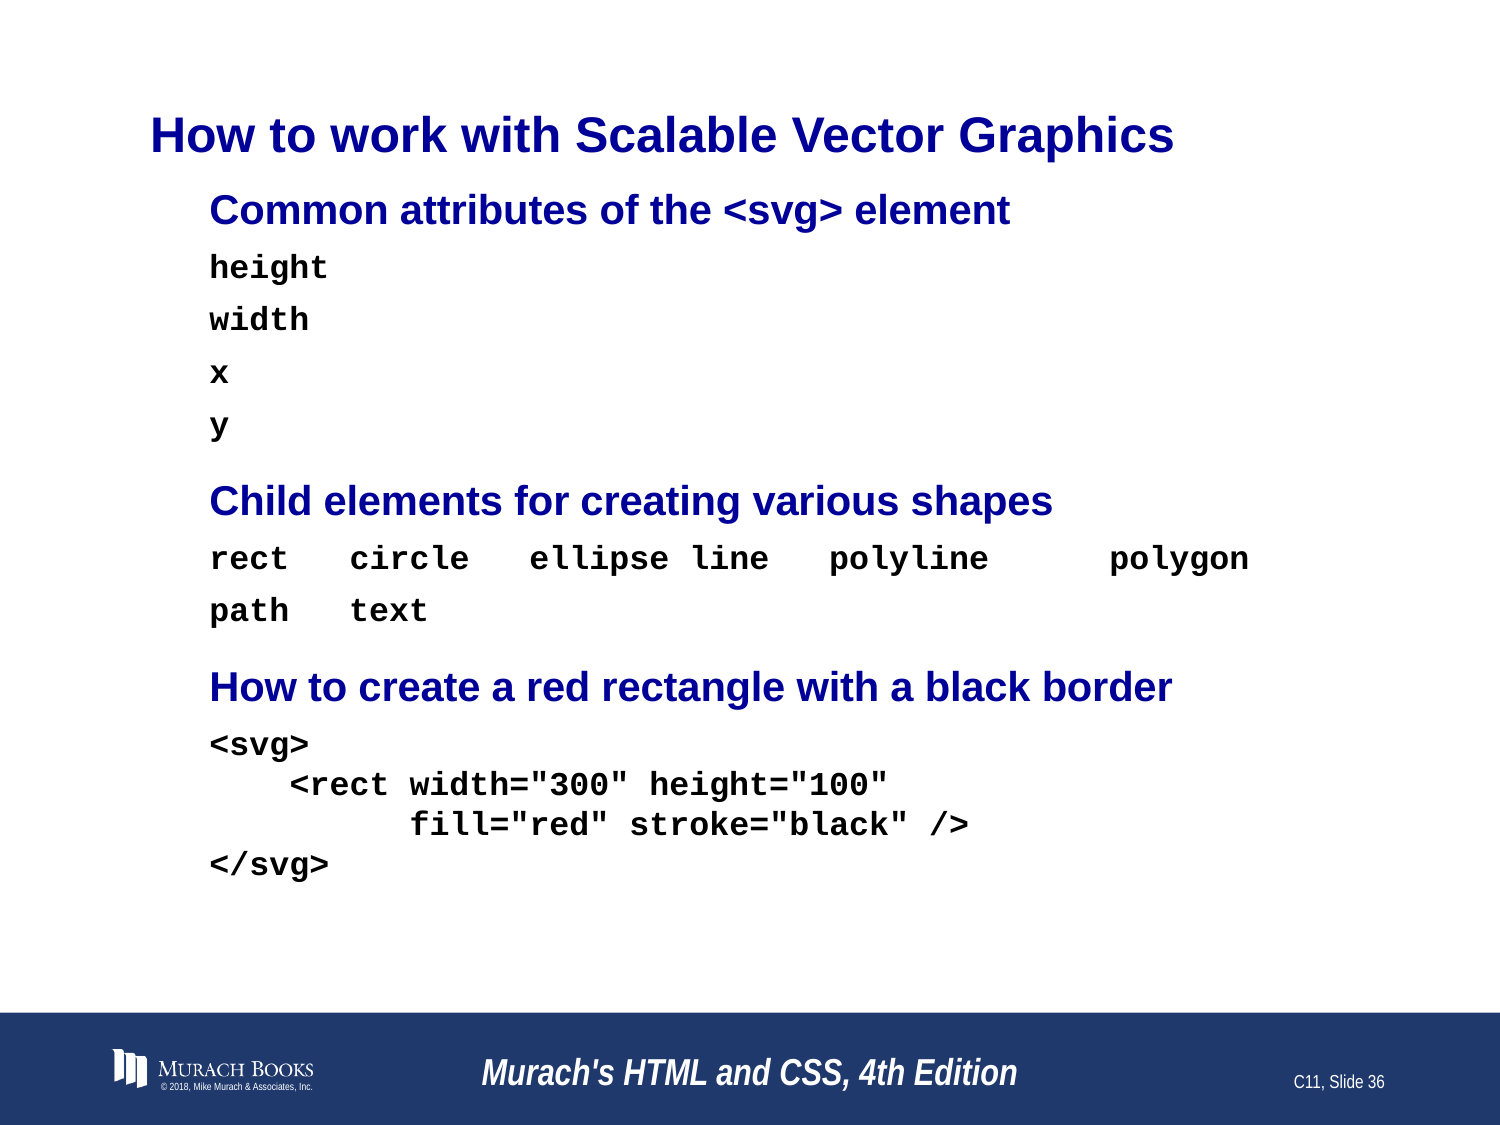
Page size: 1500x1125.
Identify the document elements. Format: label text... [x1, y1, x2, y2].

slide_number C11, Slide 36 [1087, 1025, 1400, 1100]
list Common attributes of the <svg> element height width x y Child elements for creating various shapes rect circle ellipse line polyline polygon path text How to create a red rectangle with a black border <svg> <rect width="300" height="100" fill="red" stroke="black" /> </svg> [137, 174, 1350, 975]
footer © 2018, Mike Murach & Associates, Inc. [12, 1025, 463, 1100]
slide_number Murach's HTML and CSS, 4th Edition [463, 1025, 1050, 1100]
title How to work with Scalable Vector Graphics [150, 102, 1350, 164]
